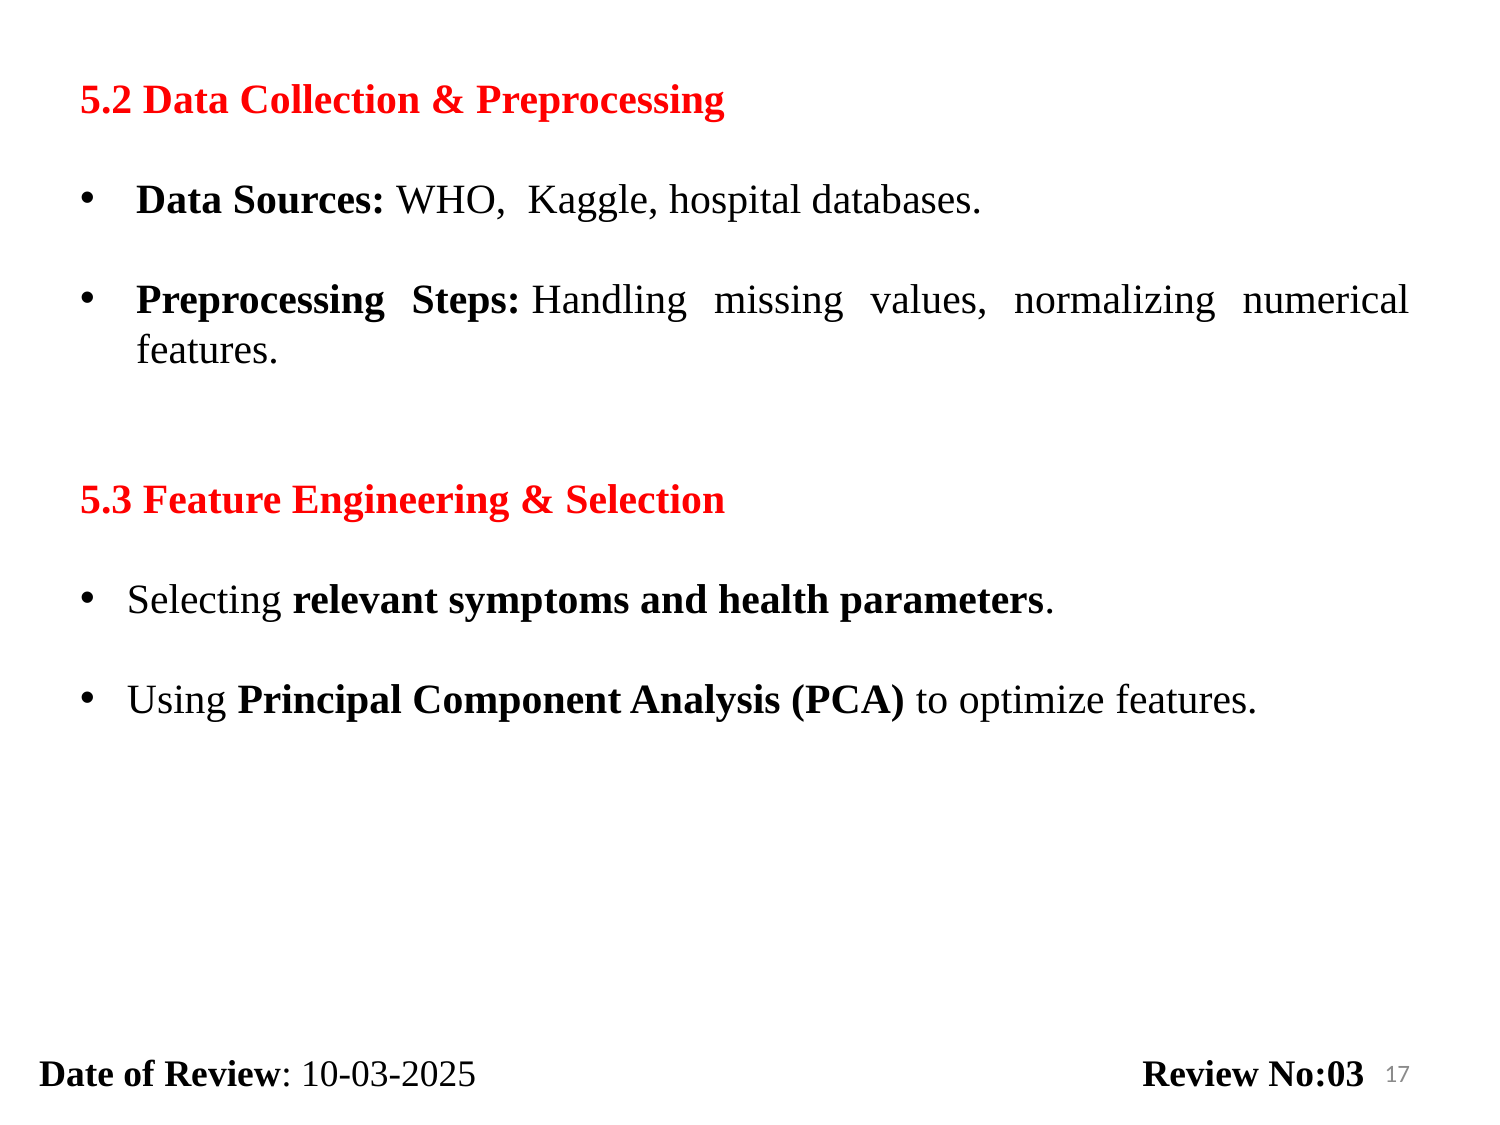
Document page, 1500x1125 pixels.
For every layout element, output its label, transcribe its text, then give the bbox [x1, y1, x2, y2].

text_box Date of Review: 10-03-2025 Review No:03 [24, 1039, 1477, 1103]
text_box 5.2 Data Collection & Preprocessing Data Sources: WHO, Kaggle, hospital databases. Preprocessing Steps: Handling missing values, normalizing numerical features. 5.3 Feature Engineering & Selection Selecting relevant symptoms and health parameters. Using Principal Component Analysis (PCA) to optimize features. [65, 64, 1425, 780]
